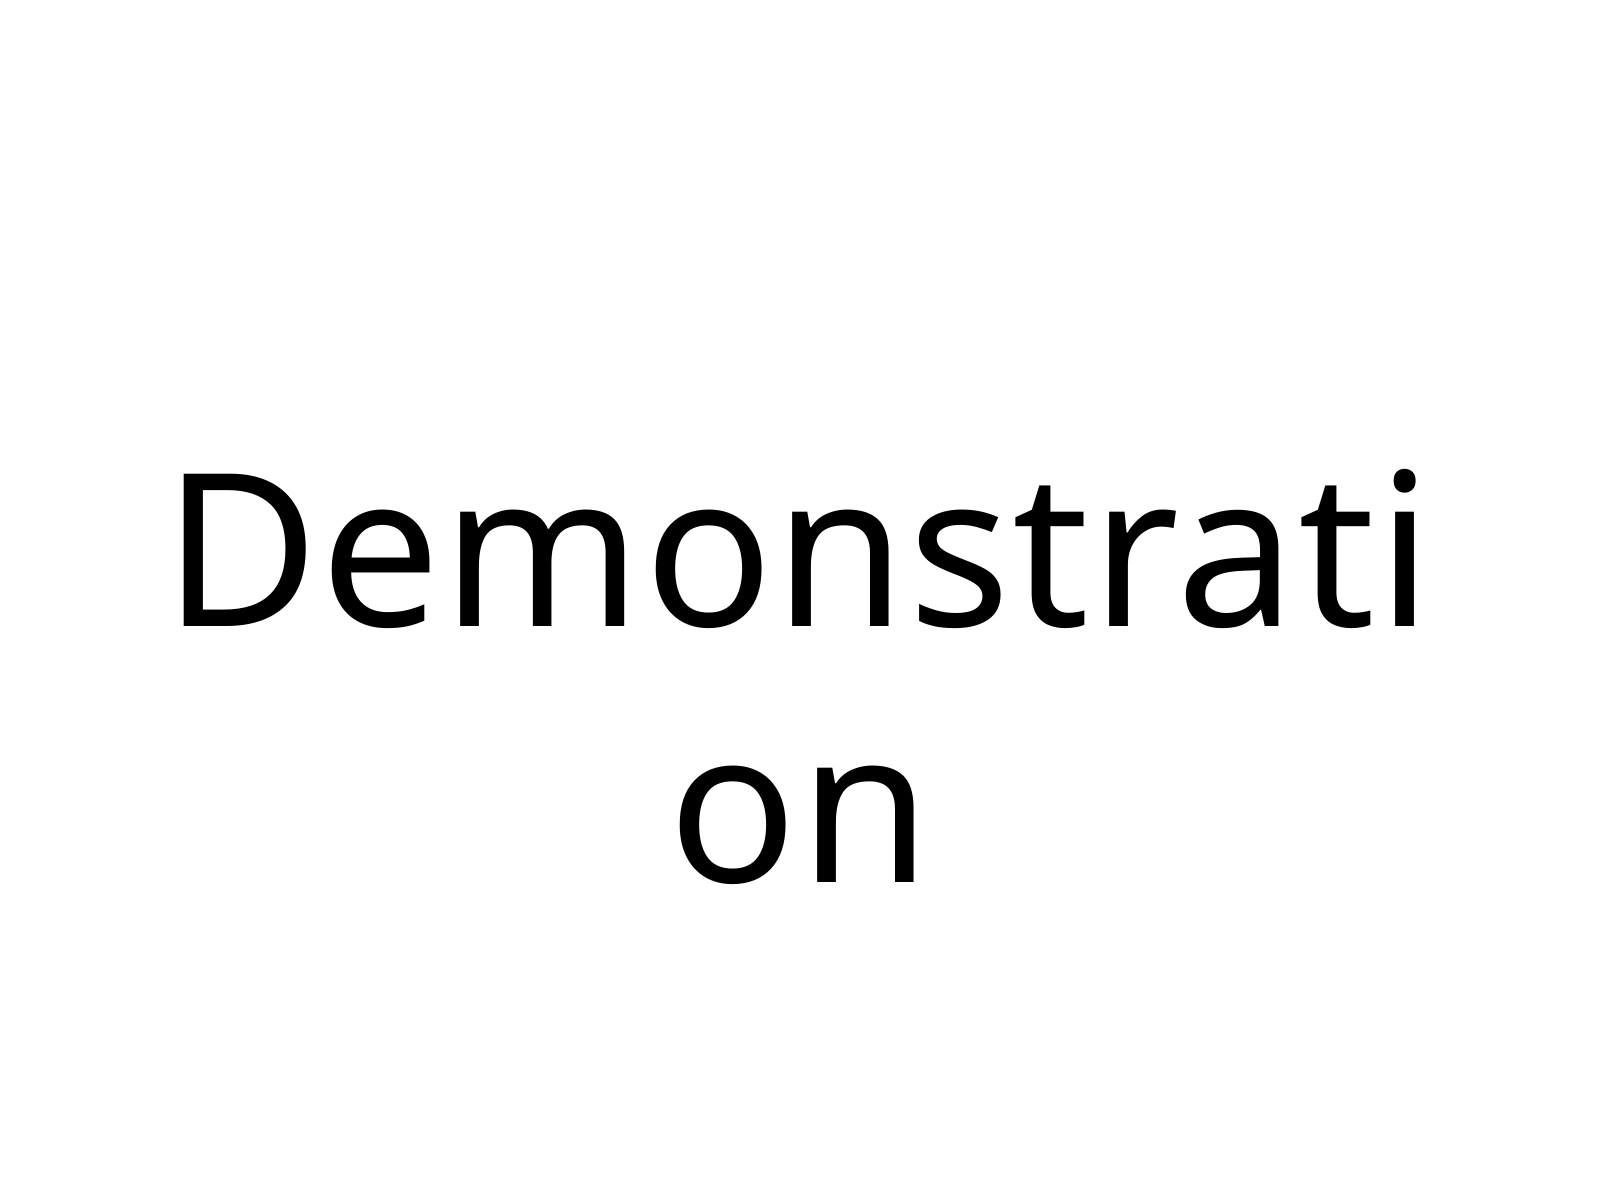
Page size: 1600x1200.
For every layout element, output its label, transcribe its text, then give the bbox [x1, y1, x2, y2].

text_box Demonstration [120, 413, 1480, 926]
